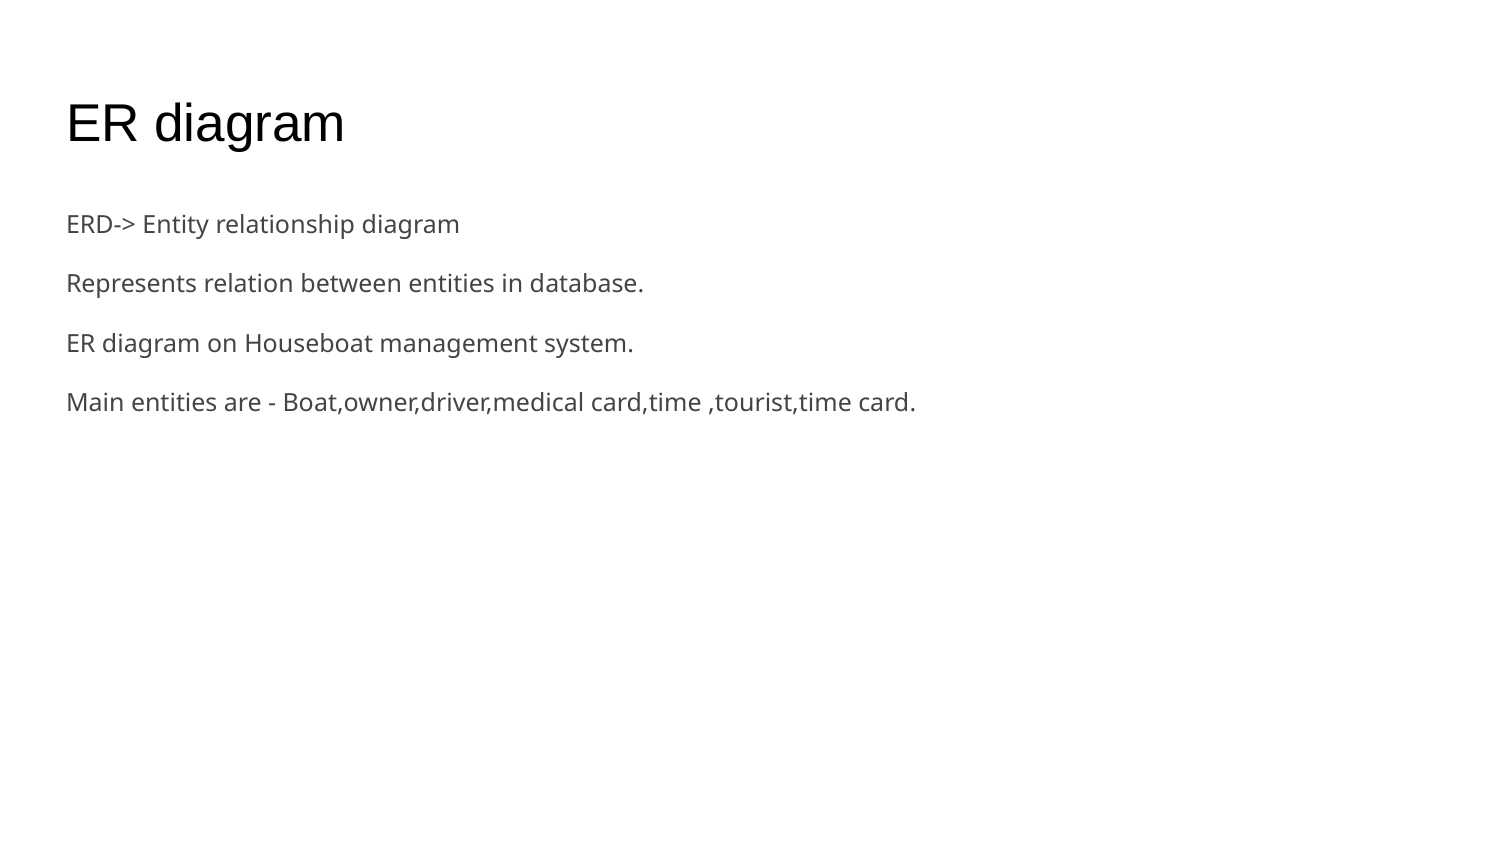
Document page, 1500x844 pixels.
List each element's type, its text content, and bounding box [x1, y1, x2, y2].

list ERD-> Entity relationship diagram Represents relation between entities in database. ER diagram on Houseboat management system. Main entities are - Boat,owner,driver,medical card,time ,tourist,time card. [51, 189, 1449, 750]
title ER diagram [51, 72, 1449, 167]
